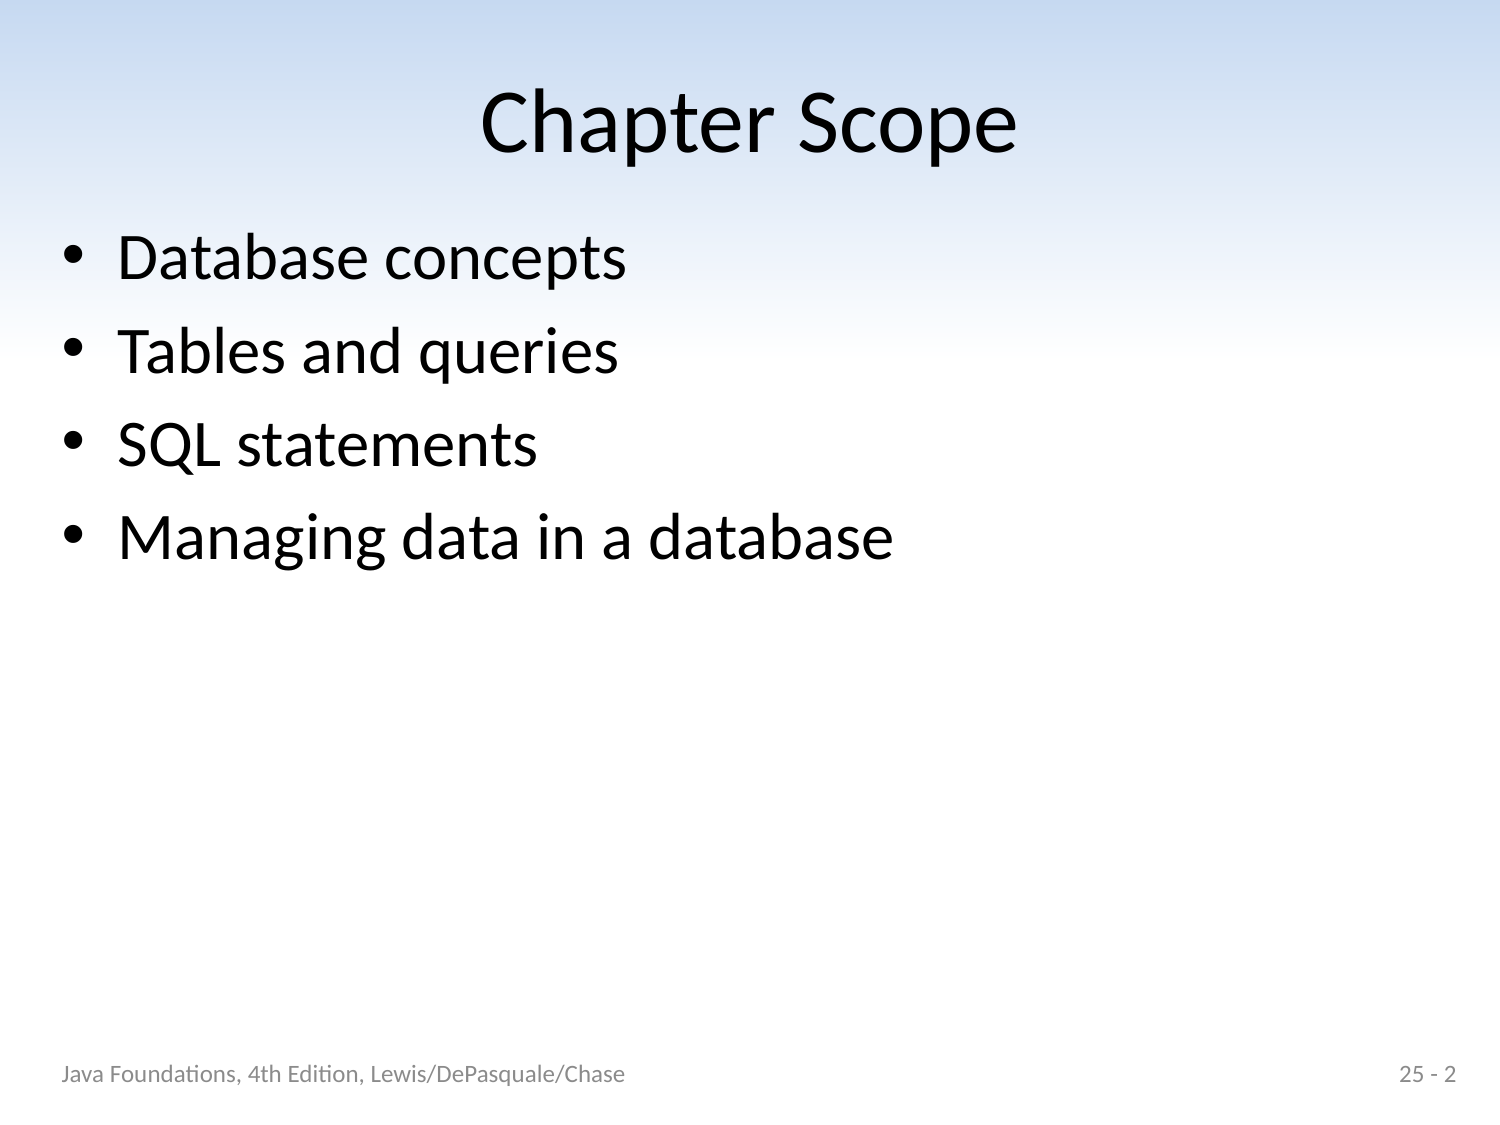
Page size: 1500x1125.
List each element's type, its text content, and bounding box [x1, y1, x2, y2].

slide_number 25 - 2 [1121, 1042, 1472, 1103]
title Chapter Scope [28, 45, 1473, 186]
list Database concepts Tables and queries SQL statements Managing data in a database [46, 205, 1473, 1043]
footer Java Foundations, 4th Edition, Lewis/DePasquale/Chase [46, 1042, 1121, 1103]
